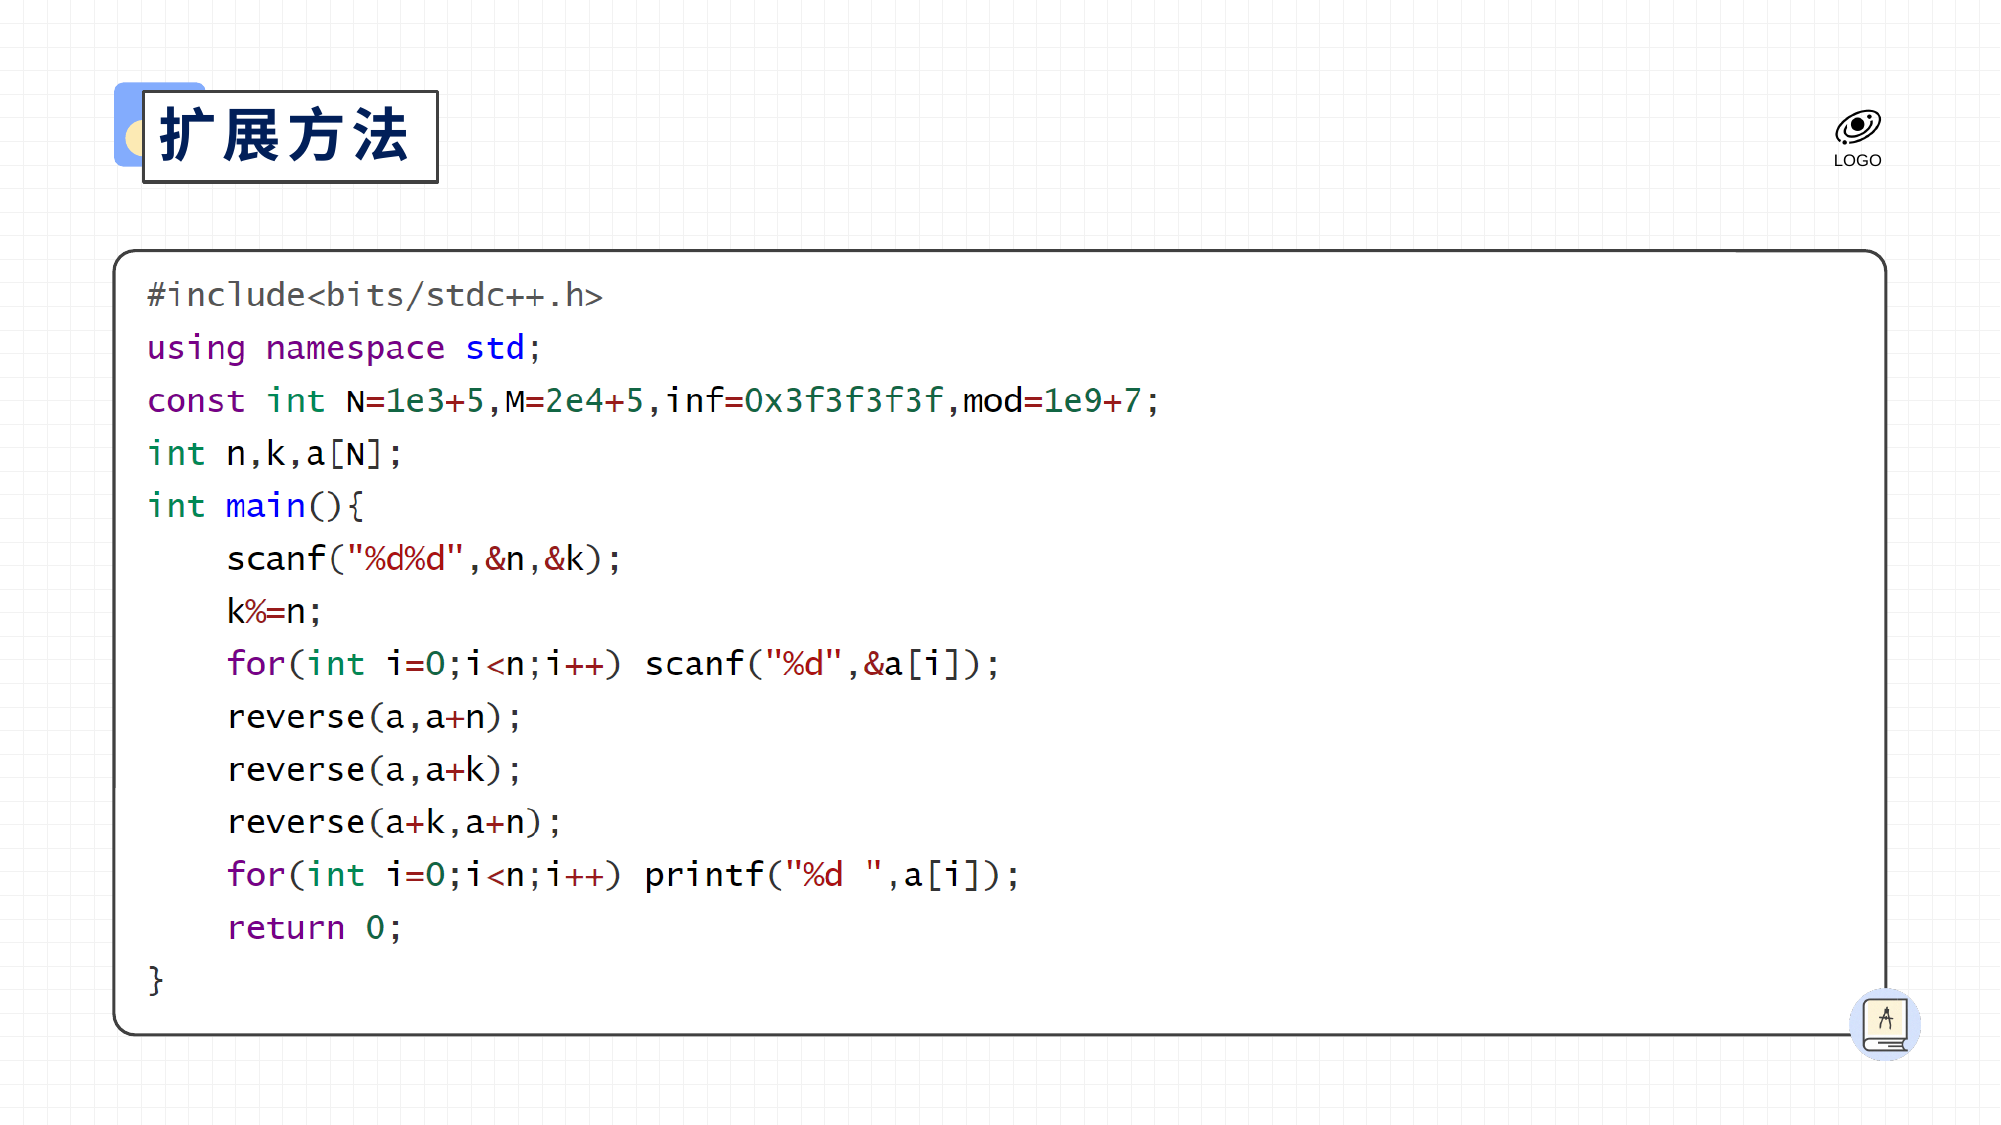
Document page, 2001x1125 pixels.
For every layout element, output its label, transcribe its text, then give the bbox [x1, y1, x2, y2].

picture [1831, 100, 1885, 154]
picture [132, 259, 1206, 1016]
picture [1849, 988, 1921, 1061]
list 扩展方法 [142, 90, 439, 184]
